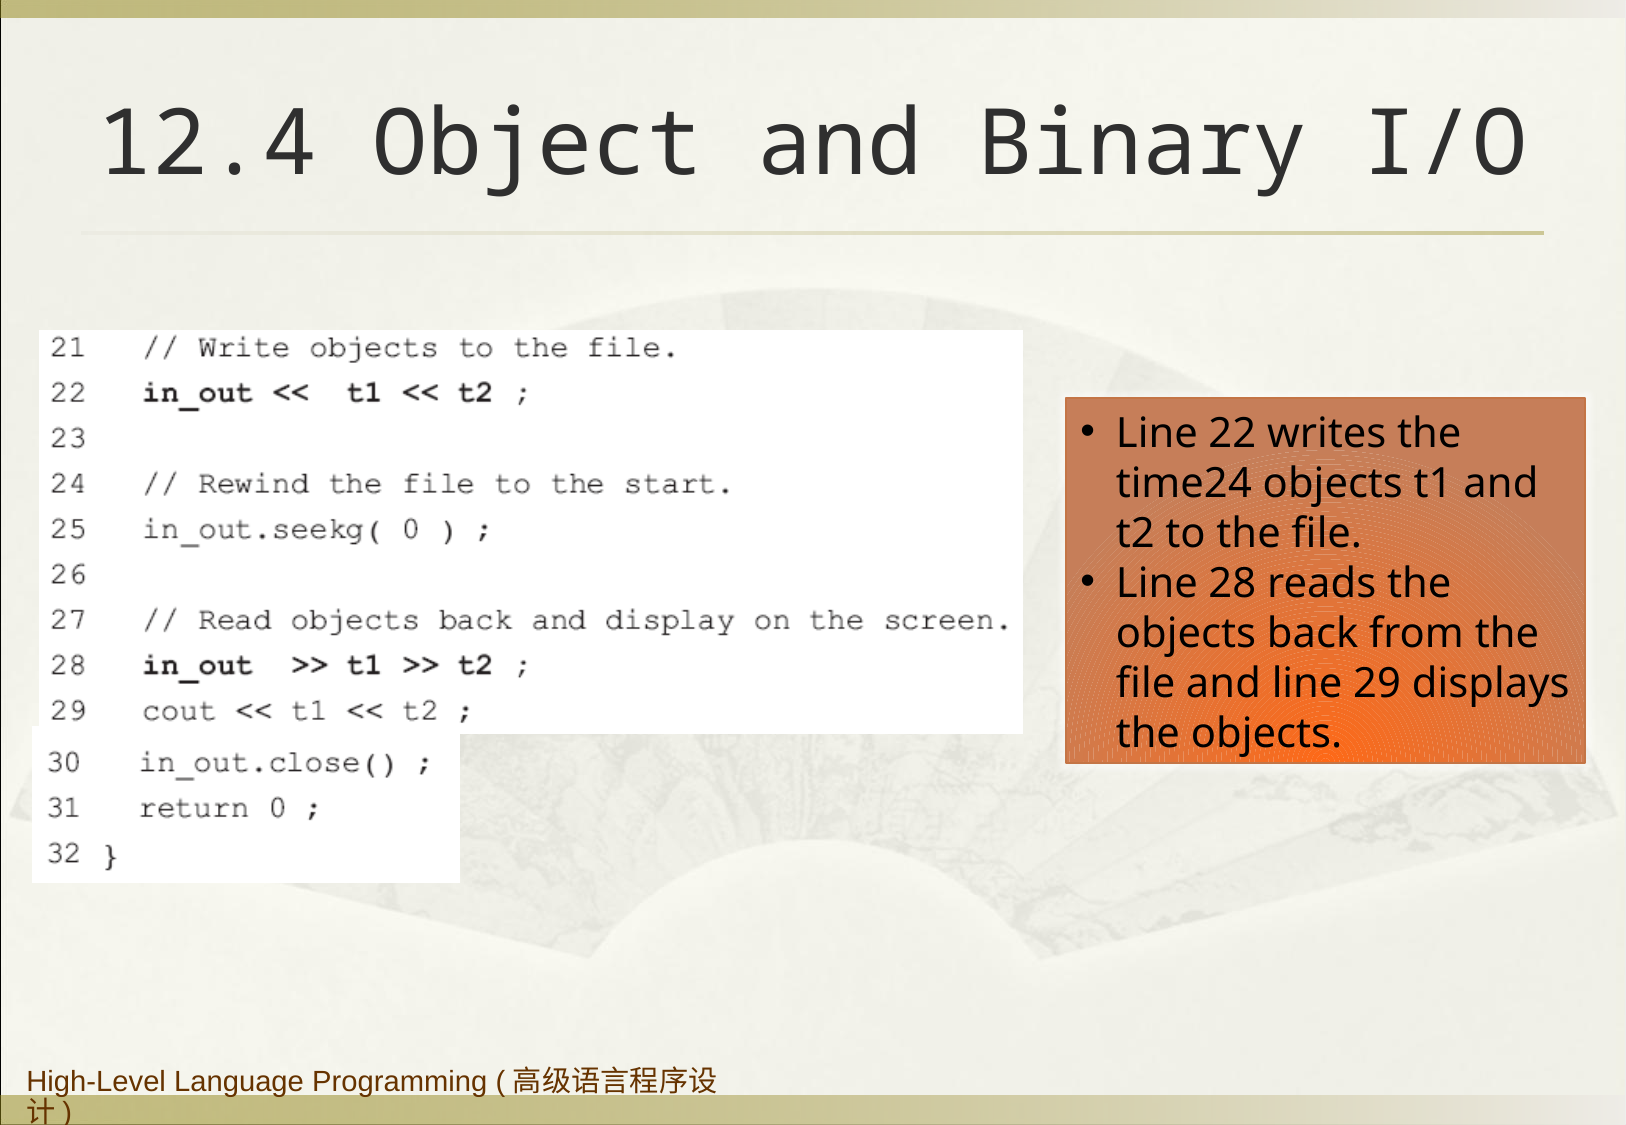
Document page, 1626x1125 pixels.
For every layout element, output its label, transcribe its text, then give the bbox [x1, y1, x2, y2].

text_box Line 22 writes the time24 objects t1 and t2 to the file. Line 28 reads the objects back from the file and line 29 displays the objects. [1065, 397, 1586, 764]
title 12.4 Object and Binary I/O [81, 44, 1544, 232]
picture [0, 0, 1626, 1125]
